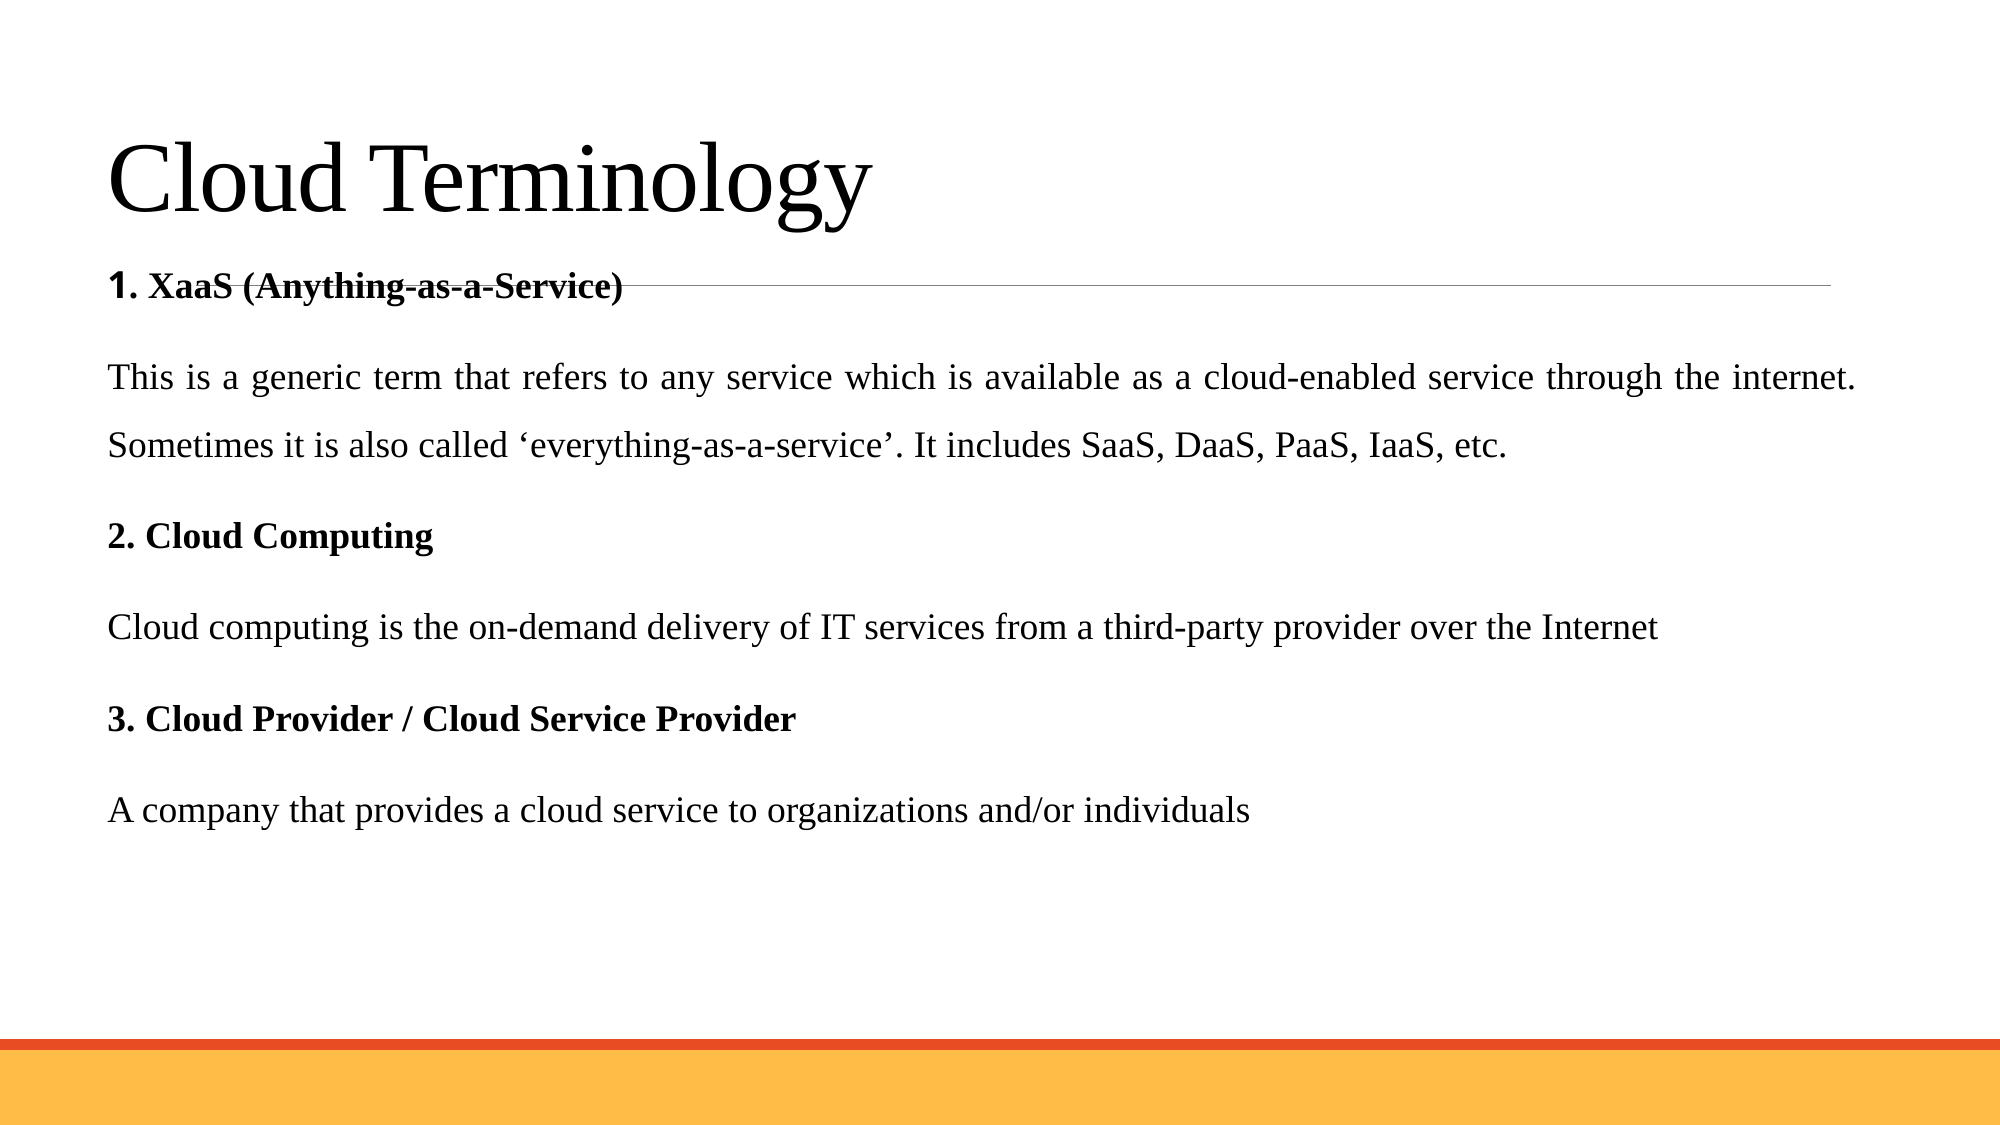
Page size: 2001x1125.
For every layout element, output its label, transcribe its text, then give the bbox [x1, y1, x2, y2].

list 1. XaaS (Anything-as-a-Service) This is a generic term that refers to any service which is available as a cloud-enabled service through the internet. Sometimes it is also called ‘everything-as-a-service’. It includes SaaS, DaaS, PaaS, IaaS, etc. 2. Cloud Computing Cloud computing is the on-demand delivery of IT services from a third-party provider over the Internet 3. Cloud Provider / Cloud Service Provider A company that provides a cloud service to organizations and/or individuals [92, 231, 1875, 936]
title Cloud Terminology [92, 87, 1875, 231]
